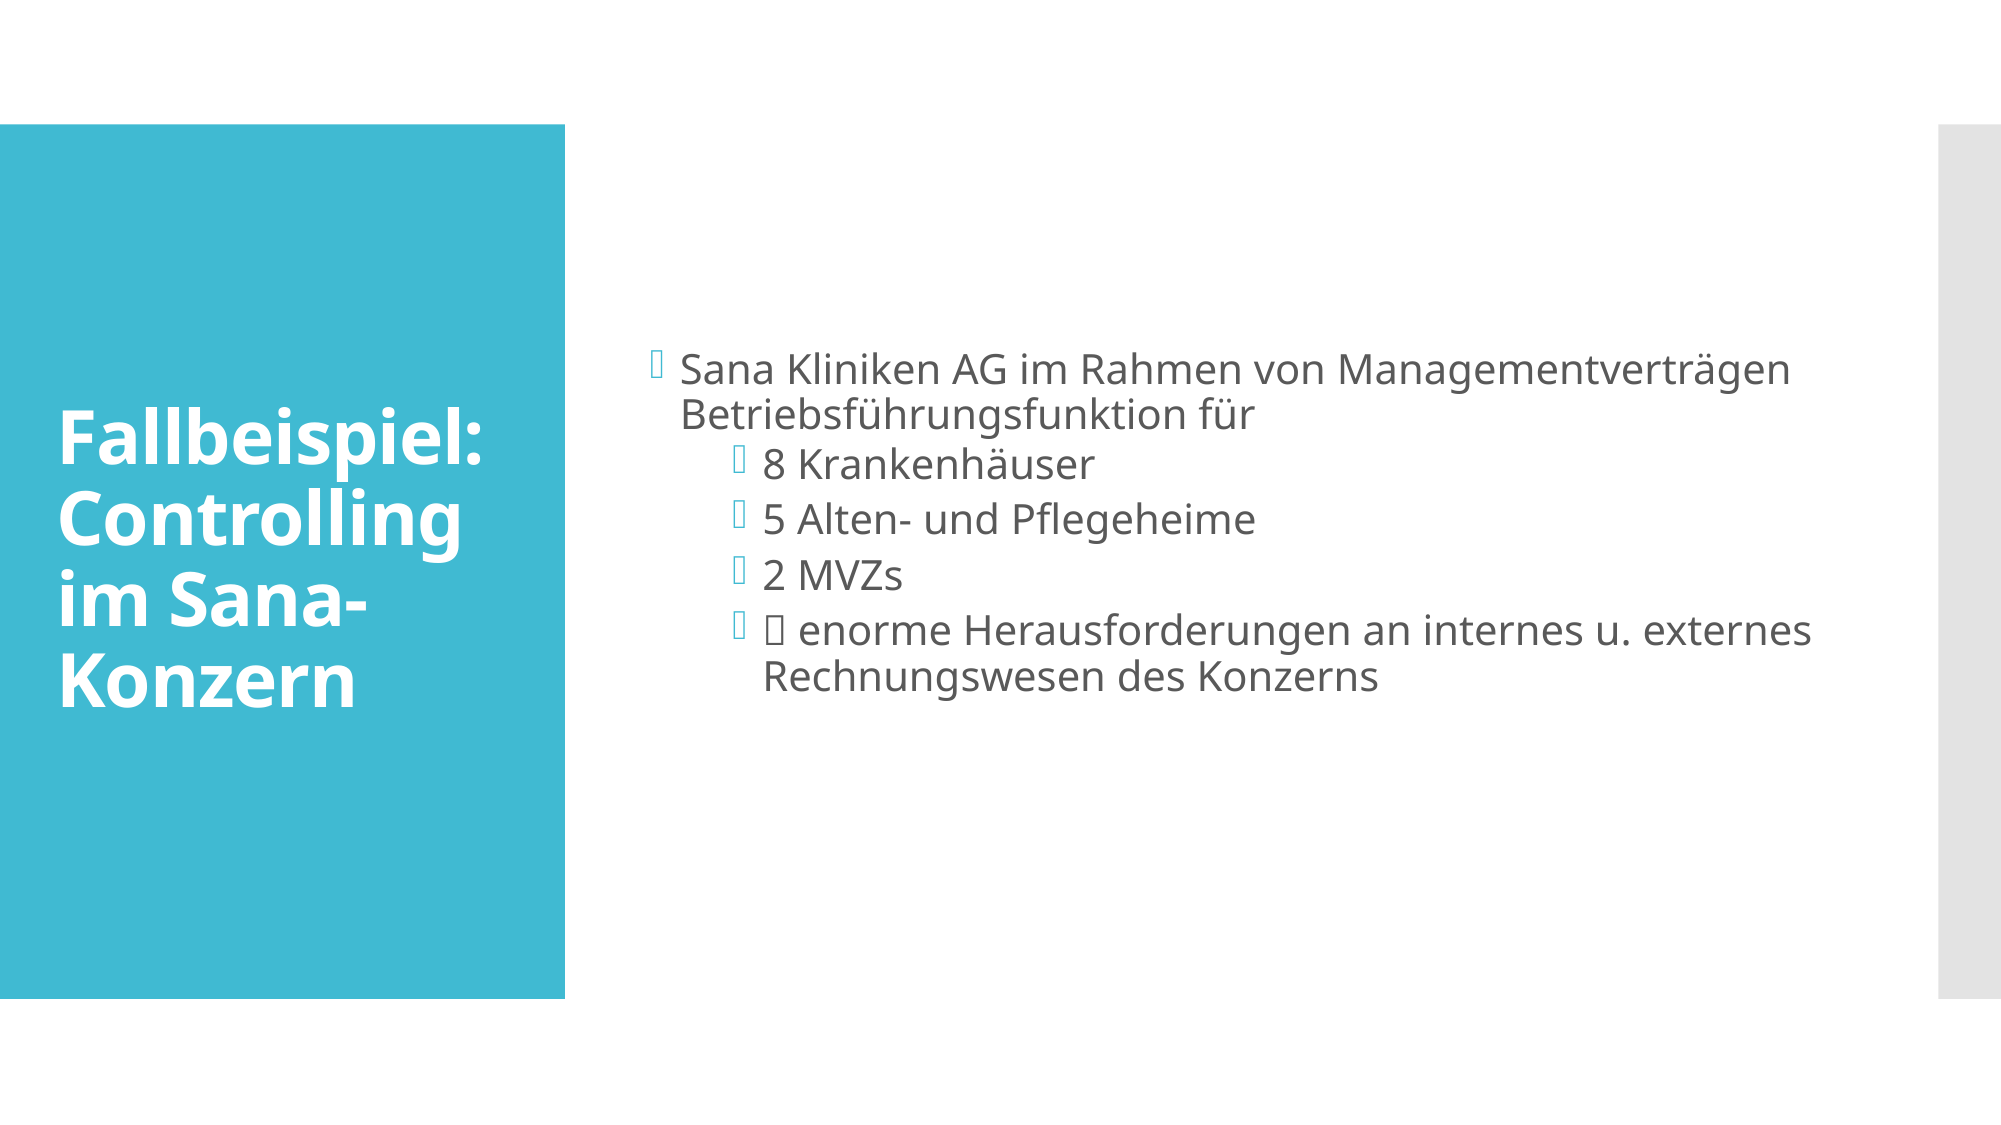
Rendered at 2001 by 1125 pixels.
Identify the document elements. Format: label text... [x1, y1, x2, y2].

title Fallbeispiel: Controlling im Sana-Konzern [41, 184, 525, 940]
list Sana Kliniken AG im Rahmen von Managementverträgen Betriebsführungsfunktion für 8 Krankenhäuser 5 Alten- und Pflegeheime 2 MVZs  enorme Herausforderungen an internes u. externes Rechnungswesen des Konzerns [634, 141, 1835, 982]
